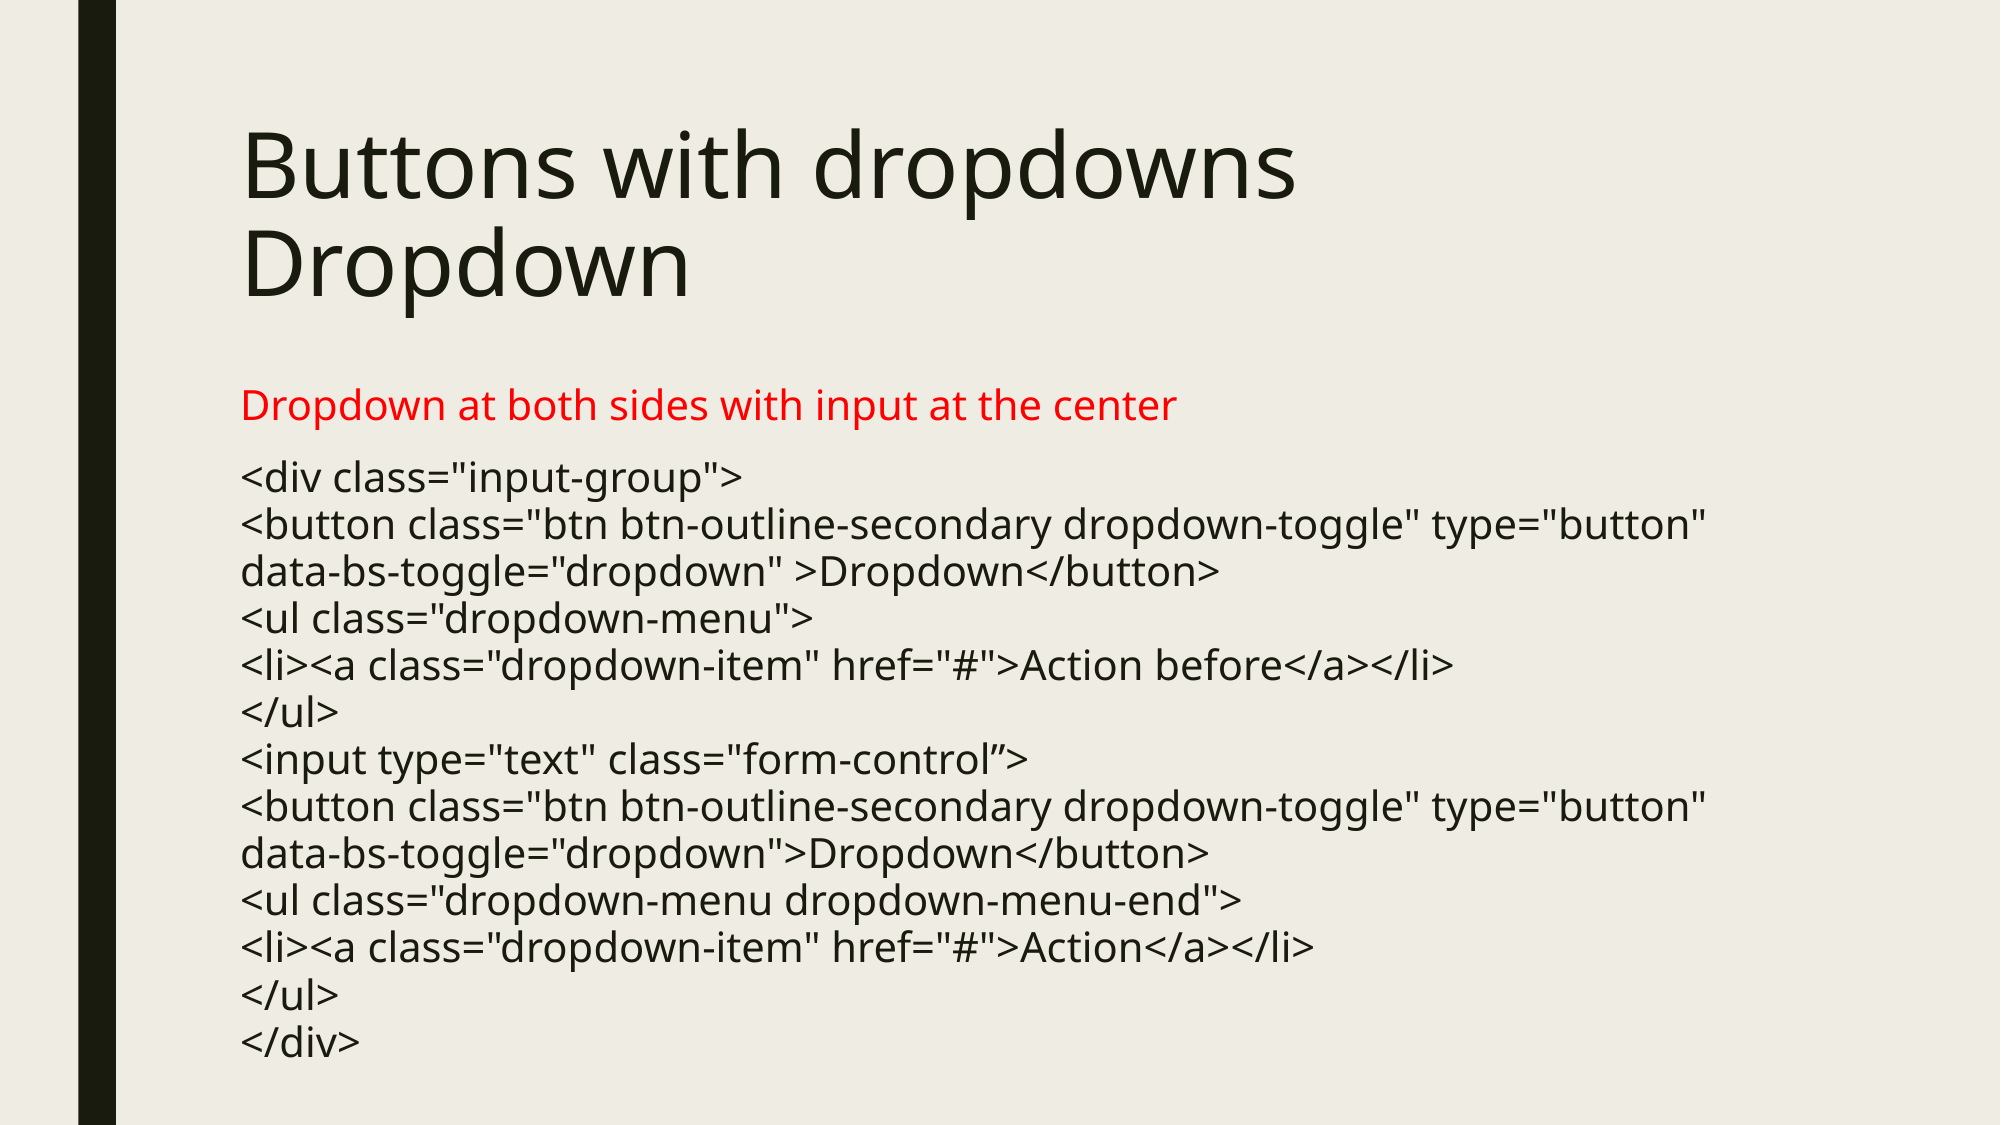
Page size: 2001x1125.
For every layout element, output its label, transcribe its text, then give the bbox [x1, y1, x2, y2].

title Buttons with dropdowns Dropdown [225, 112, 1800, 357]
list Dropdown at both sides with input at the center <div class="input-group"> <button class="btn btn-outline-secondary dropdown-toggle" type="button" data-bs-toggle="dropdown" >Dropdown</button> <ul class="dropdown-menu"> <li><a class="dropdown-item" href="#">Action before</a></li> </ul> <input type="text" class="form-control”> <button class="btn btn-outline-secondary dropdown-toggle" type="button" data-bs-toggle="dropdown">Dropdown</button> <ul class="dropdown-menu dropdown-menu-end"> <li><a class="dropdown-item" href="#">Action</a></li> </ul> </div> [225, 375, 1800, 1087]
